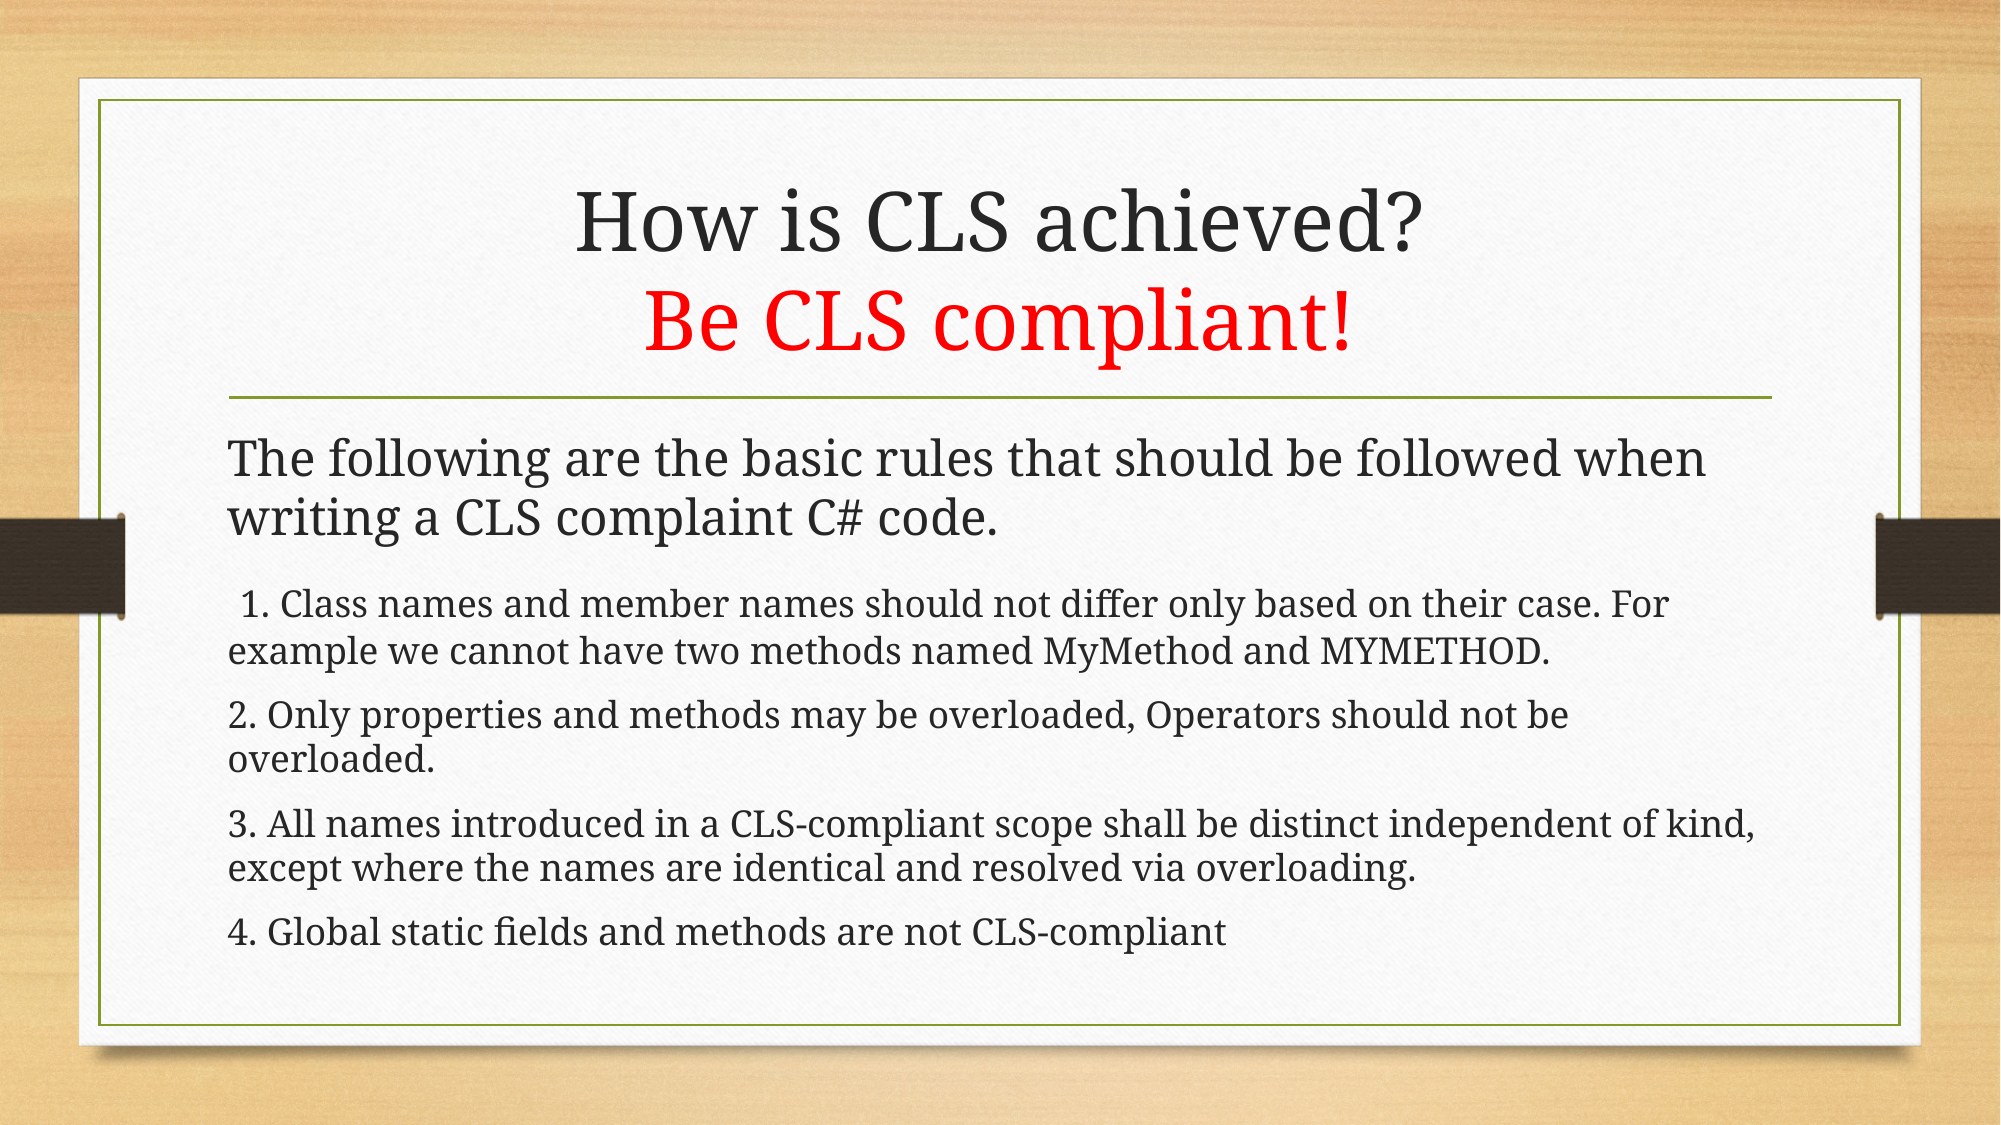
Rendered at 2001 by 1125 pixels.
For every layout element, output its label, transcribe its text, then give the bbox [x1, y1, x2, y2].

title How is CLS achieved? Be CLS compliant! [212, 161, 1788, 375]
list The following are the basic rules that should be followed when writing a CLS complaint C# code. 1. Class names and member names should not differ only based on their case. For example we cannot have two methods named MyMethod and MYMETHOD. 2. Only properties and methods may be overloaded, Operators should not be overloaded. 3. All names introduced in a CLS-compliant scope shall be distinct independent of kind, except where the names are identical and resolved via overloading. 4. Global static fields and methods are not CLS-compliant [212, 419, 1788, 964]
picture [0, 0, 2001, 1125]
